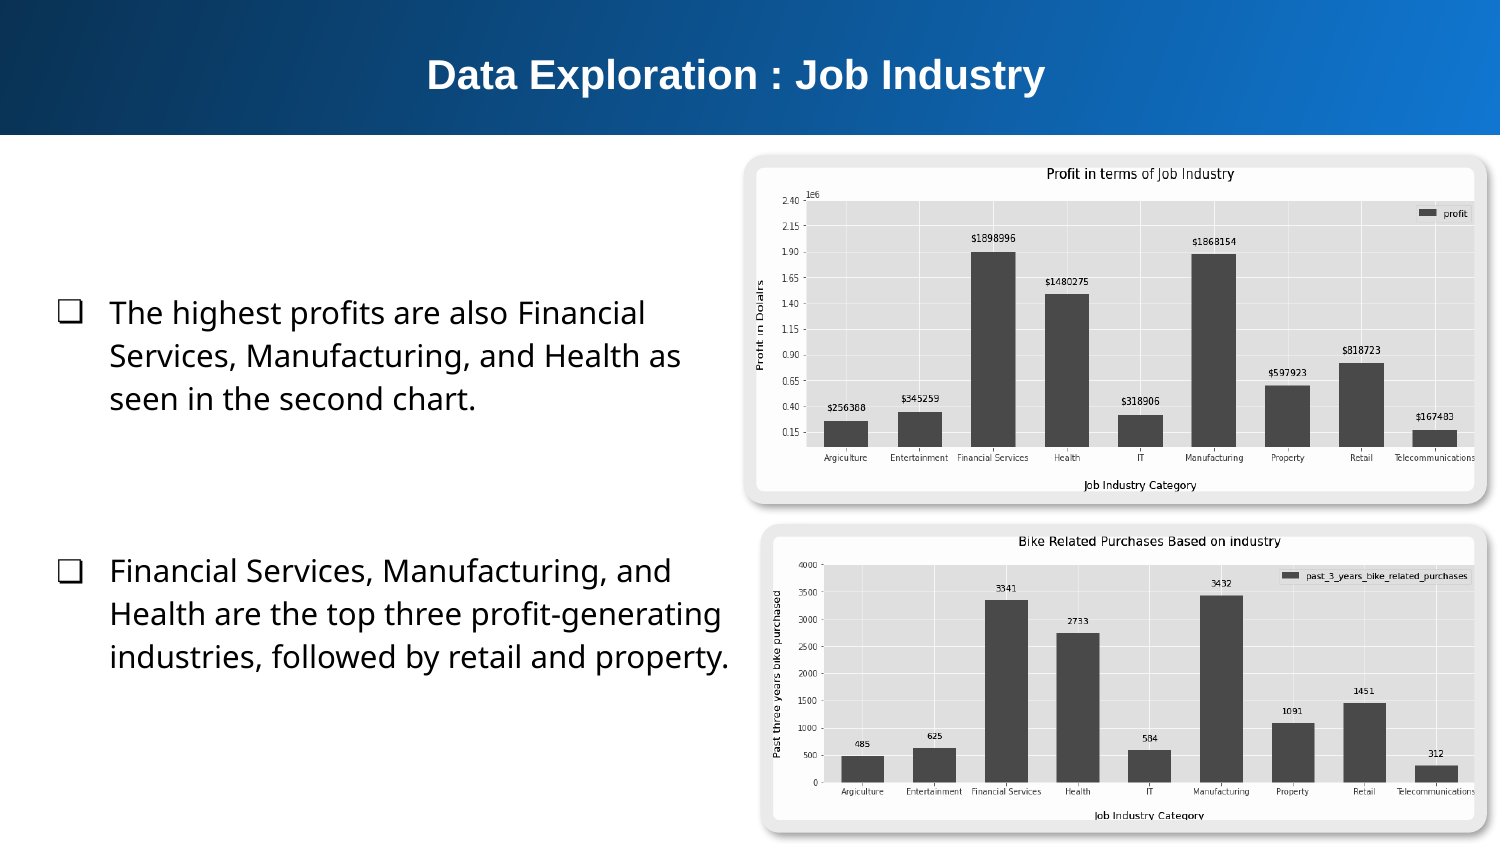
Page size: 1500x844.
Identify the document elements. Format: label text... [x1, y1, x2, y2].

picture [749, 161, 1481, 498]
text_box [0, 0, 1500, 135]
text_box The highest profits are also Financial Services, Manufacturing, and Health as seen in the second chart. Financial Services, Manufacturing, and Health are the top three profit-generating industries, followed by retail and property. [19, 235, 751, 779]
text_box Data Exploration : Job Industry [33, 32, 1439, 138]
picture [766, 530, 1481, 827]
